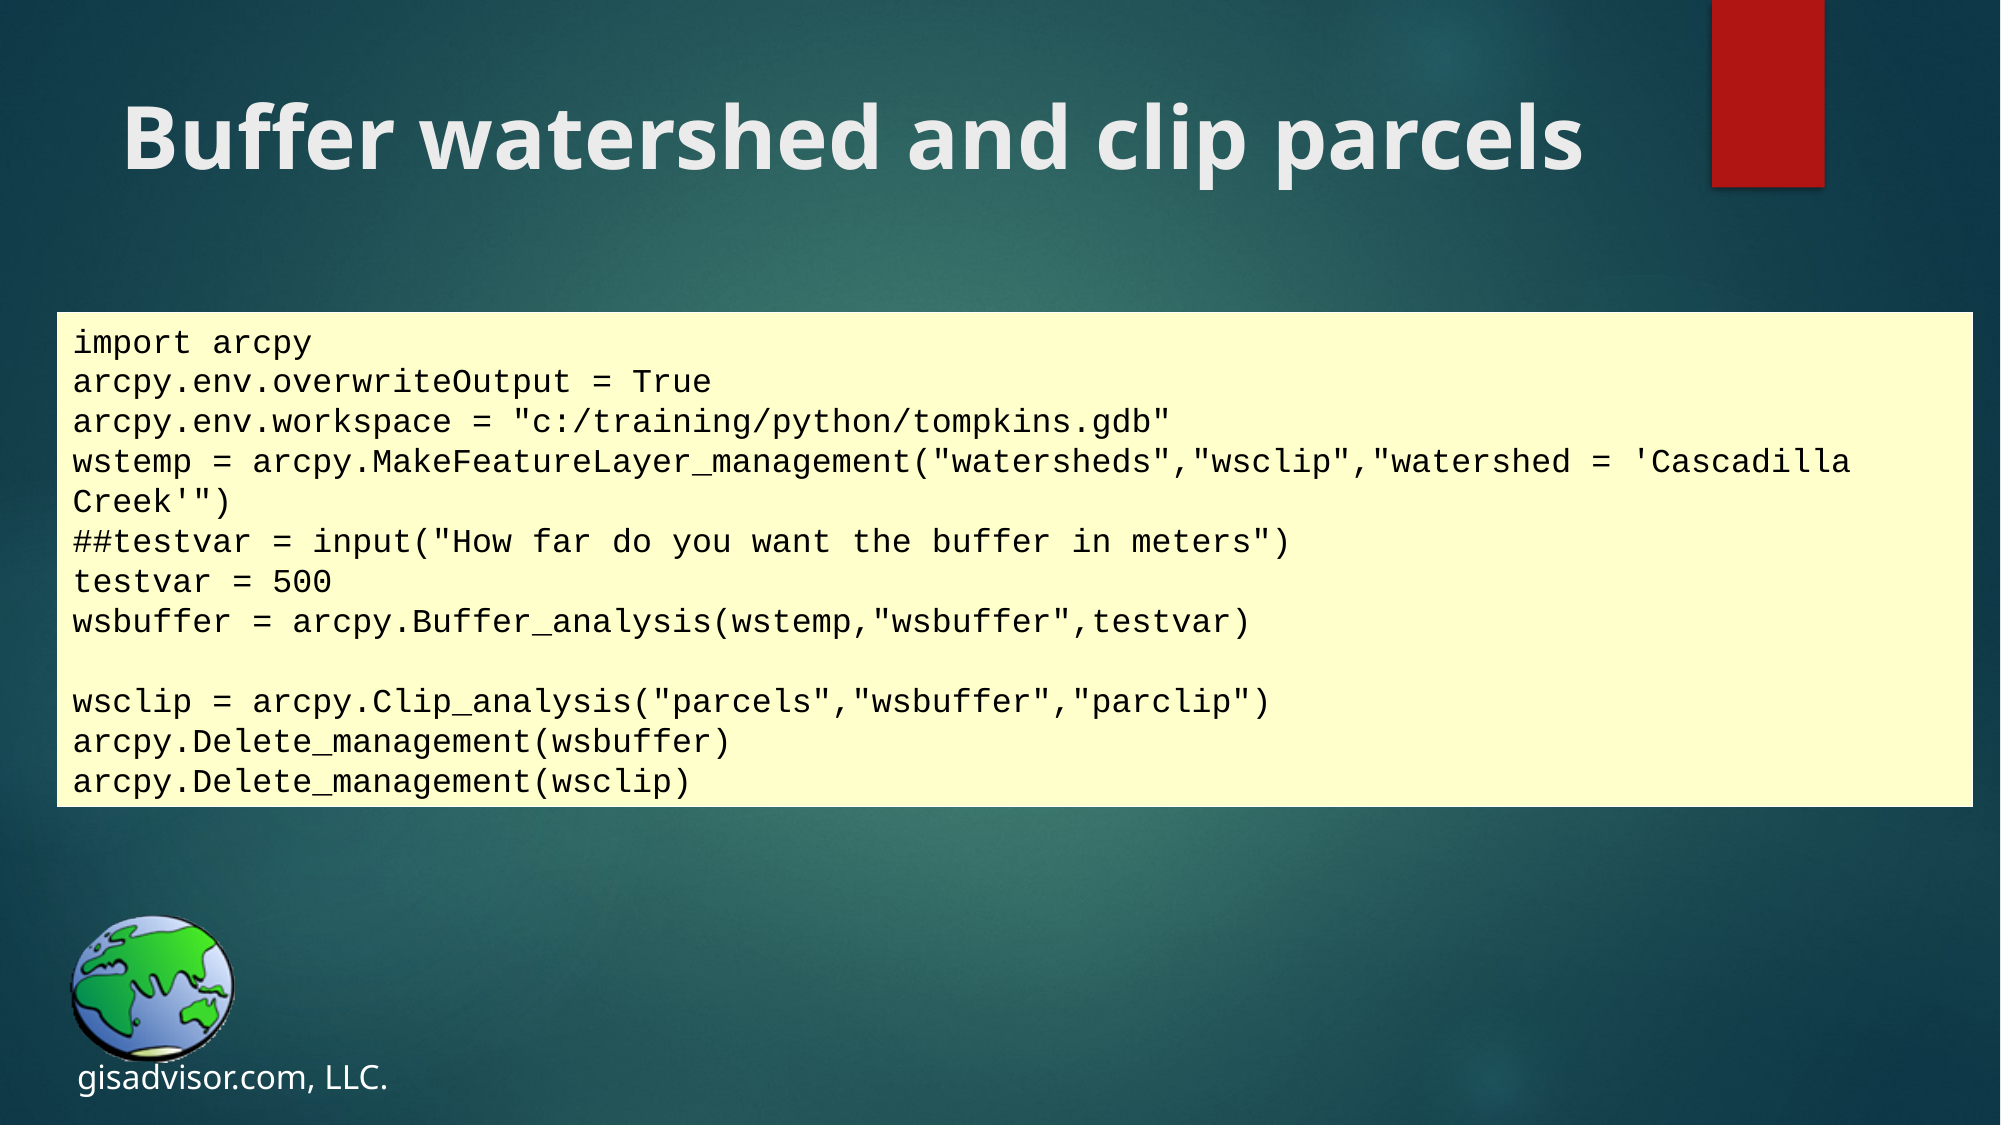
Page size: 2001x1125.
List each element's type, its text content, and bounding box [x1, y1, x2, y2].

text_box import arcpy arcpy.env.overwriteOutput = True arcpy.env.workspace = "c:/training/python/tompkins.gdb" wstemp = arcpy.MakeFeatureLayer_management("watersheds","wsclip","watershed = 'Cascadilla Creek'") ##testvar = input("How far do you want the buffer in meters") testvar = 500 wsbuffer = arcpy.Buffer_analysis(wstemp,"wsbuffer",testvar) wsclip = arcpy.Clip_analysis("parcels","wsbuffer","parclip") arcpy.Delete_management(wsbuffer) arcpy.Delete_management(wsclip) [57, 312, 1973, 807]
picture [0, 0, 2001, 1125]
title Buffer watershed and clip parcels [105, 74, 1649, 304]
